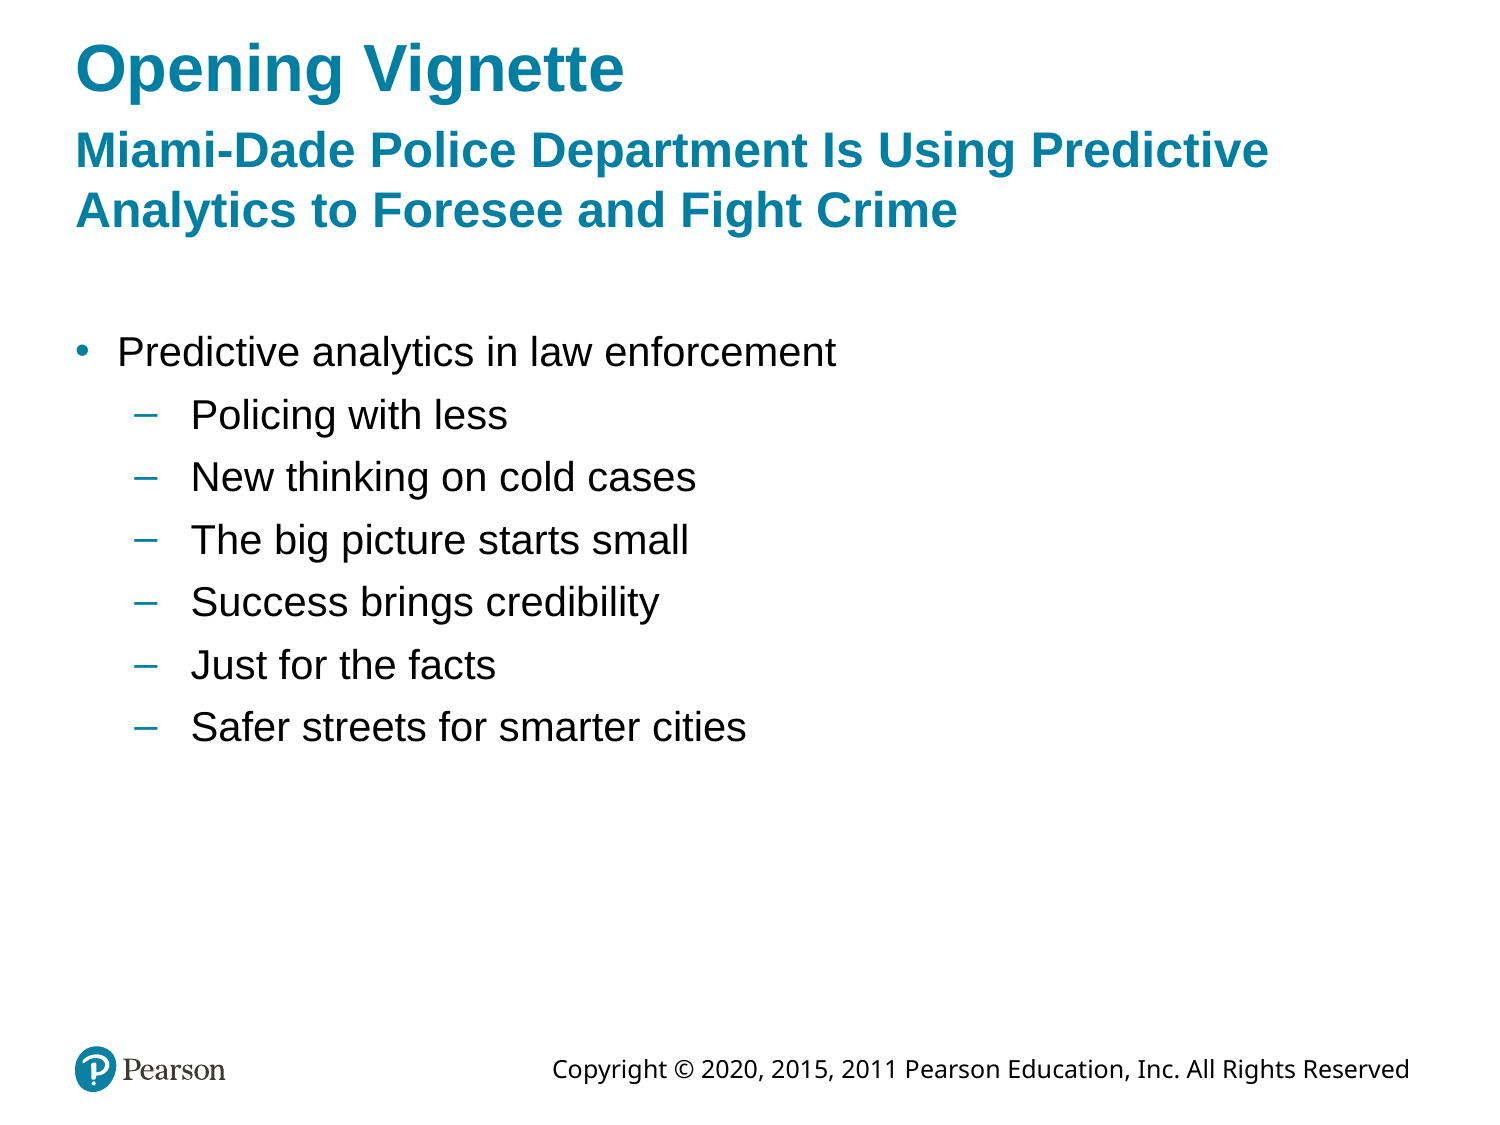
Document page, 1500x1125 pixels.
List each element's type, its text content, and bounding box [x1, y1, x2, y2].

list Predictive analytics in law enforcement Policing with less New thinking on cold cases The big picture starts small Success brings credibility Just for the facts Safer streets for smarter cities [75, 324, 1413, 963]
title Opening Vignette [75, 0, 1413, 106]
list Miami-Dade Police Department Is Using Predictive Analytics to Foresee and Fight Crime [75, 117, 1413, 324]
